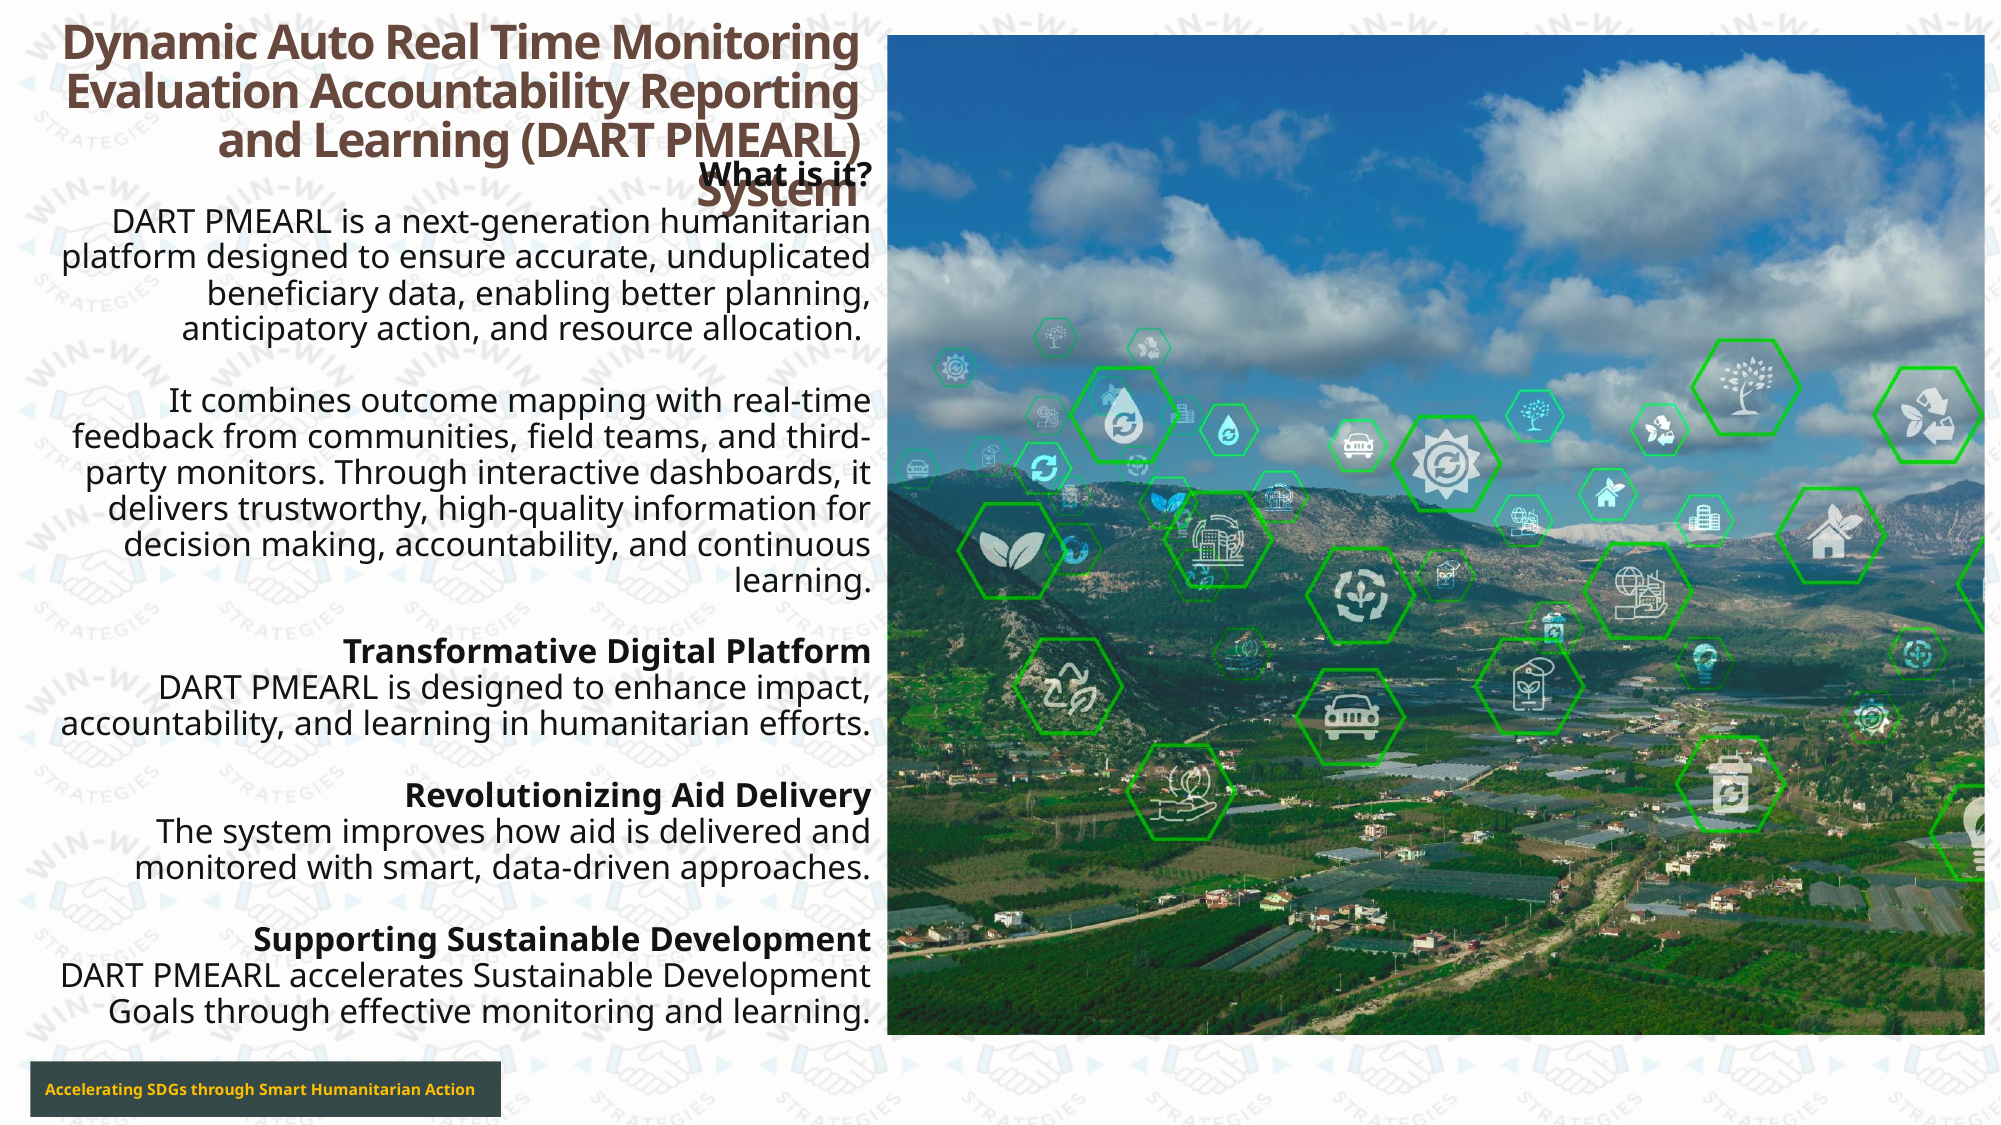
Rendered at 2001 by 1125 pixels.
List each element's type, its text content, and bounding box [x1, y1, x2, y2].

title Dynamic Auto Real Time Monitoring Evaluation Accountability Reporting and Learning (DART PMEARL) System [29, 13, 875, 149]
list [887, 35, 1985, 1035]
text_box What is it? DART PMEARL is a next-generation humanitarian platform designed to ensure accurate, unduplicated beneficiary data, enabling better planning, anticipatory action, and resource allocation. It combines outcome mapping with real-time feedback from communities, field teams, and third-party monitors. Through interactive dashboards, it delivers trustworthy, high-quality information for decision making, accountability, and continuous learning. Transformative Digital Platform DART PMEARL is designed to enhance impact, accountability, and learning in humanitarian efforts. Revolutionizing Aid Delivery The system improves how aid is delivered and monitored with smart, data-driven approaches. Supporting Sustainable Development DART PMEARL accelerates Sustainable Development Goals through effective monitoring and learning. [27, 149, 888, 1125]
footer Accelerating SDGs through Smart Humanitarian Action [30, 1061, 501, 1117]
